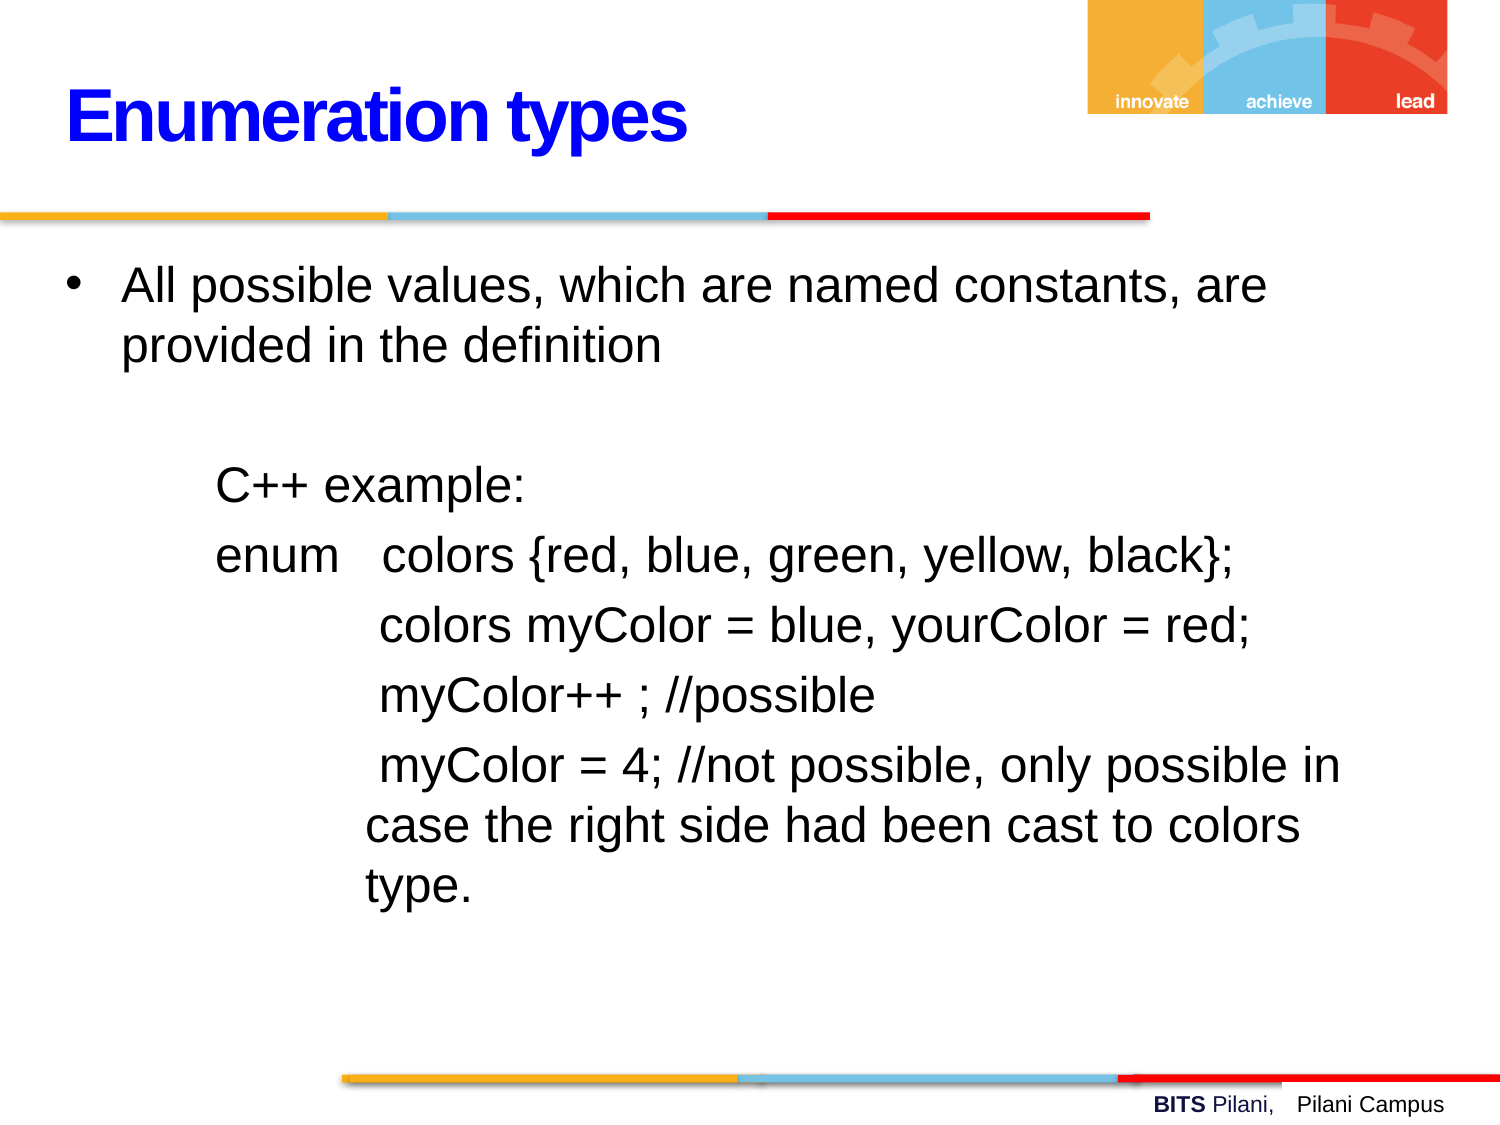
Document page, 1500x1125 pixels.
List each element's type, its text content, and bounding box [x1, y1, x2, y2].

picture [1087, 0, 1448, 114]
list Enumeration types [50, 24, 1088, 213]
list All possible values, which are named constants, are provided in the definition C++ example: enum colors {red, blue, green, yellow, black}; colors myColor = blue, yourColor = red; myColor++ ; //possible myColor = 4; //not possible, only possible in case the right side had been cast to colors type. [50, 245, 1400, 988]
text_box Pilani Campus [1282, 1082, 1500, 1125]
